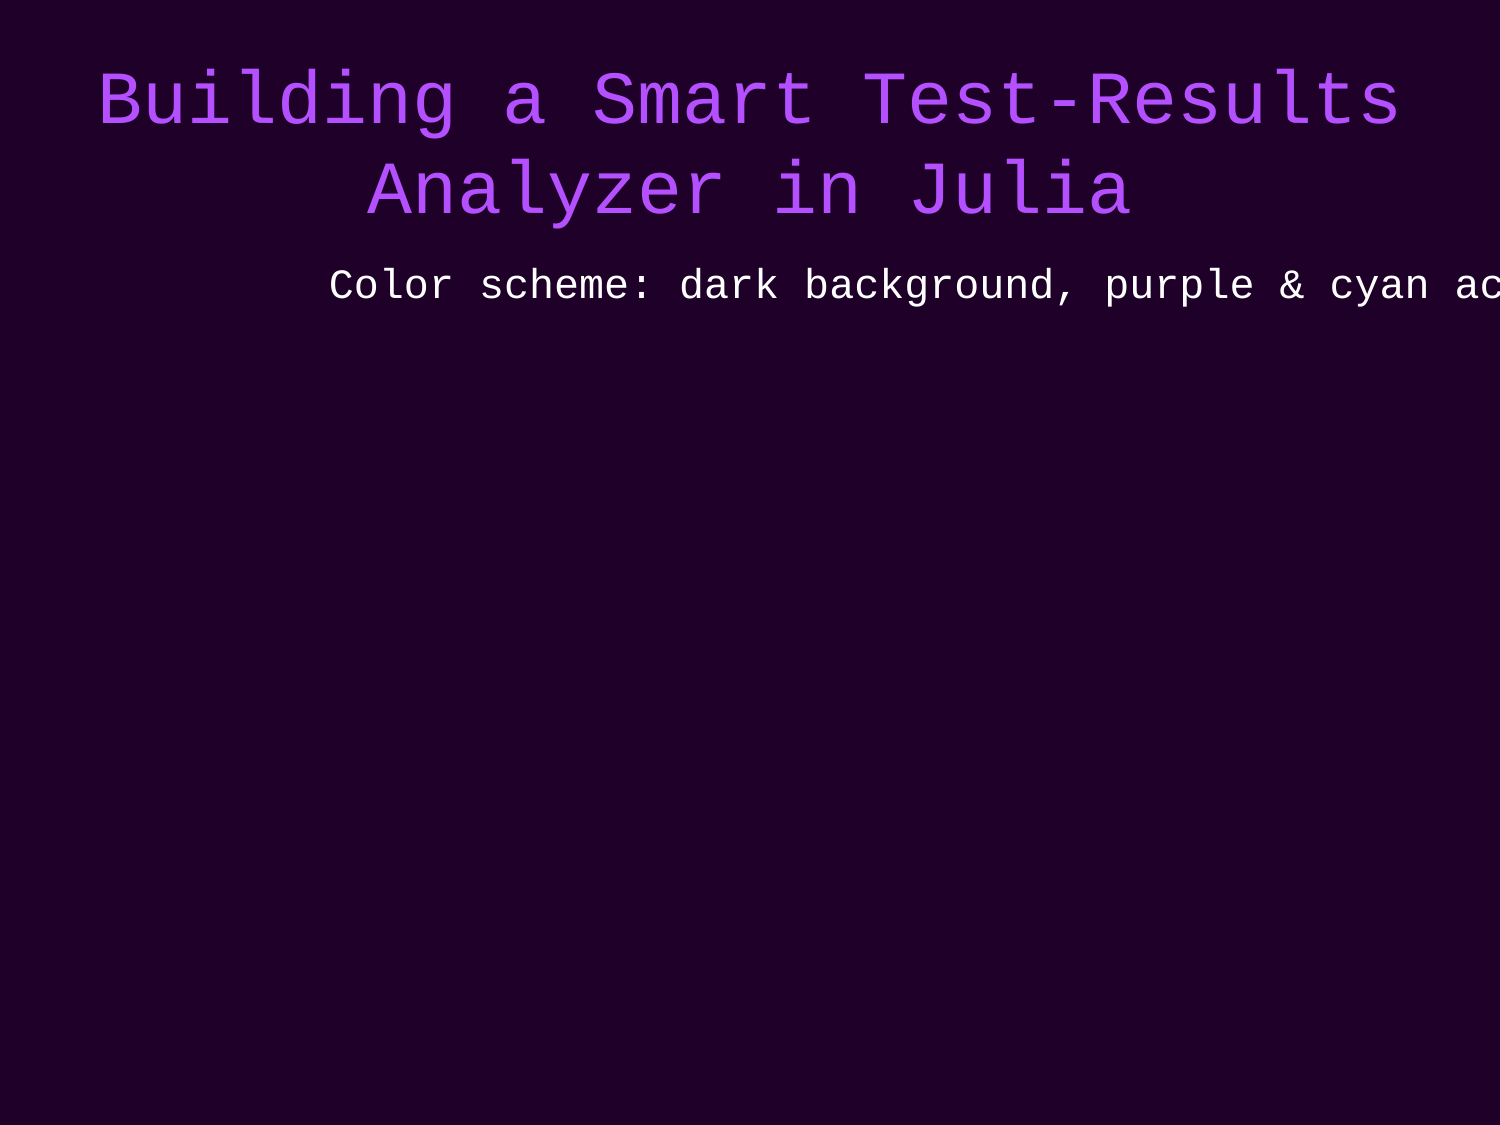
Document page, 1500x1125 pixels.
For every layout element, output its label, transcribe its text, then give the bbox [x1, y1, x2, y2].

text_box Color scheme: dark background, purple & cyan accents [314, 249, 1500, 315]
title Building a Smart Test-Results Analyzer in Julia [75, 45, 1425, 233]
